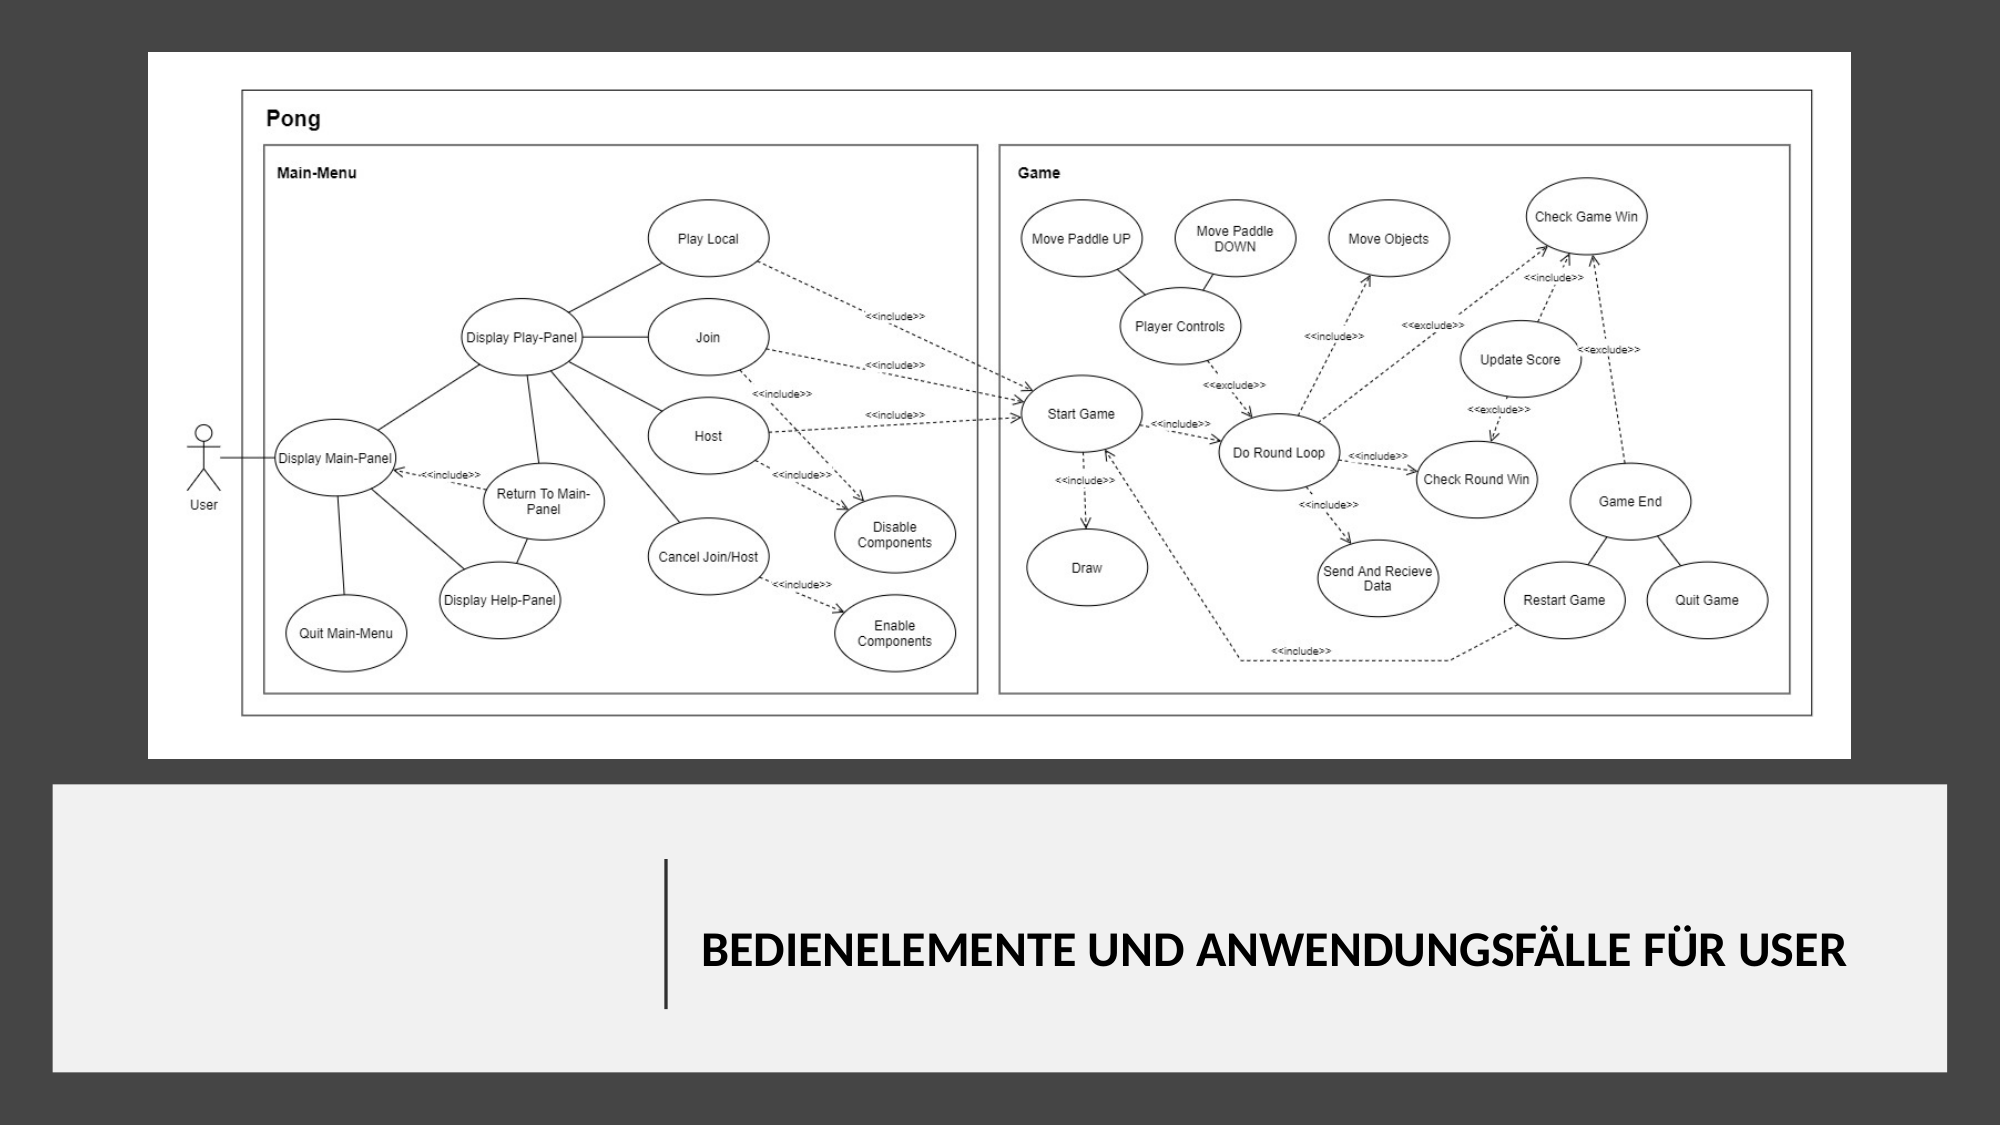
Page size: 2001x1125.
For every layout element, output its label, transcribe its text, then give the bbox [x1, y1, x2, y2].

picture [148, 52, 1851, 759]
text_box [0, 0, 2000, 1125]
text_box [52, 783, 1948, 1073]
text_box BEDIENELEMENTE UND ANWENDUNGSFÄLLE FÜR USER [686, 843, 1873, 1010]
